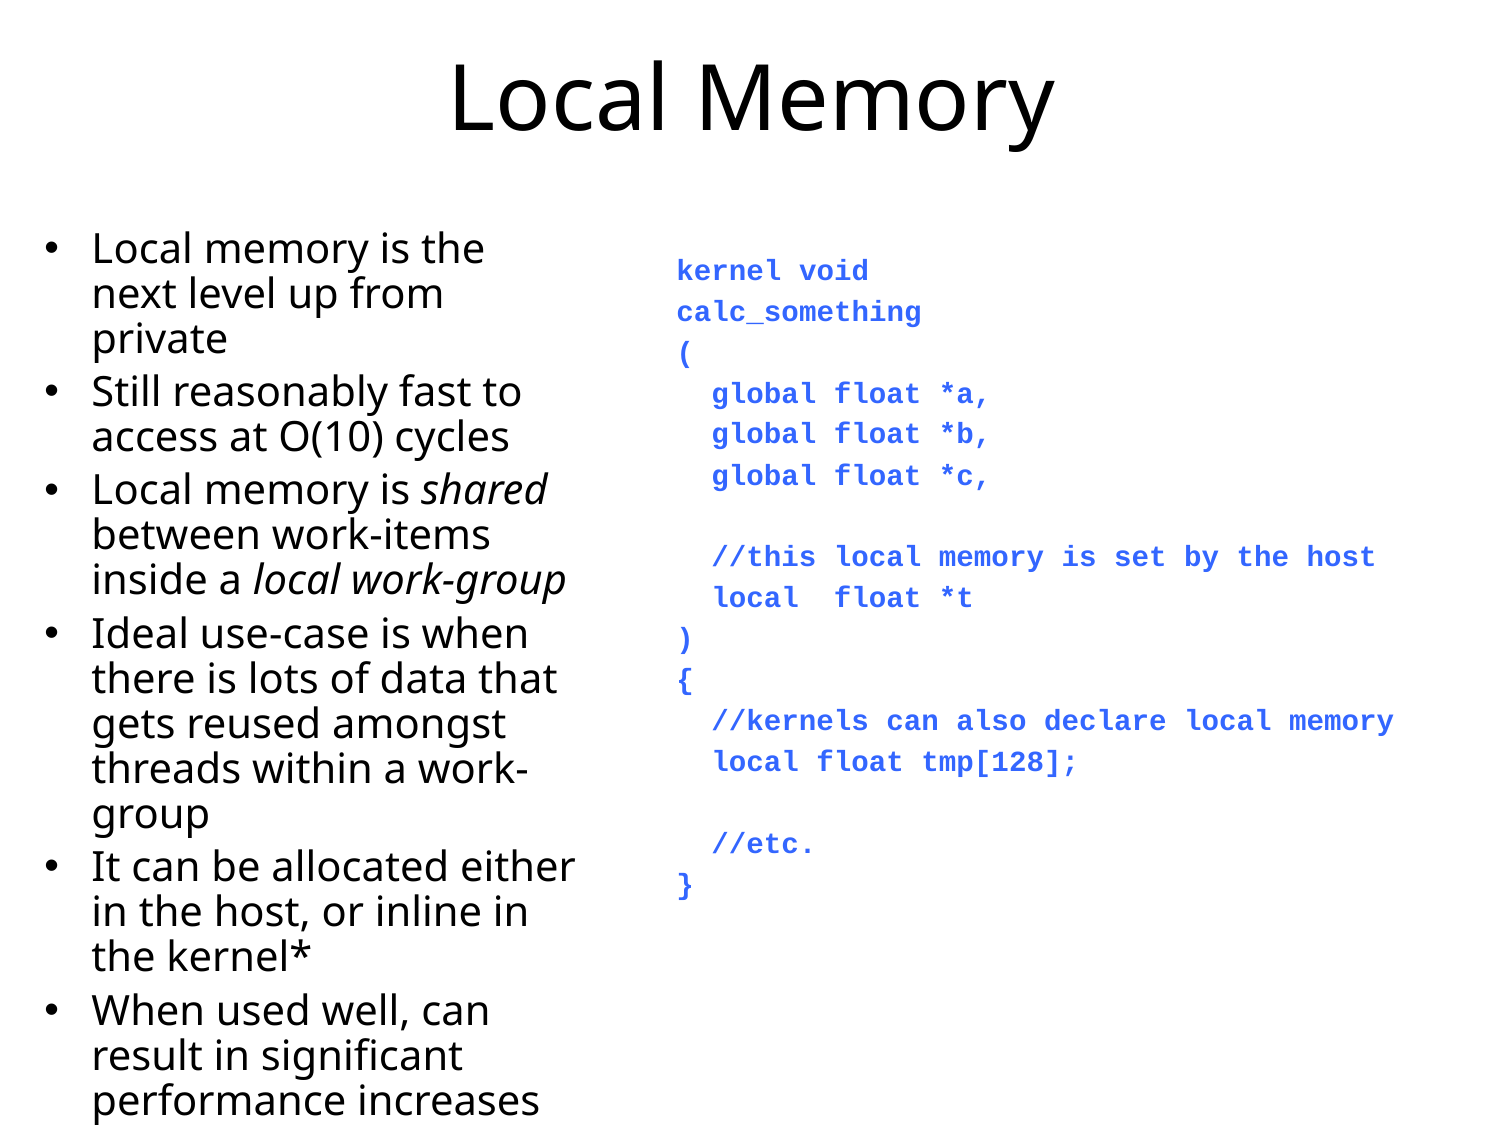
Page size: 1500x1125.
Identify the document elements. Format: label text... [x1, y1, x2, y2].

title Local Memory [76, 0, 1427, 188]
list kernel void calc_something ( global float *a, global float *b, global float *c, //this local memory is set by the host local float *t ) { //kernels can also declare local memory local float tmp[128]; //etc. } [661, 243, 1500, 1005]
list Local memory is the next level up from private Still reasonably fast to access at O(10) cycles Local memory is shared between work-items inside a local work-group Ideal use-case is when there is lots of data that gets reused amongst threads within a work-group It can be allocated either in the host, or inline in the kernel* When used well, can result in significant performance increases [29, 219, 597, 1059]
